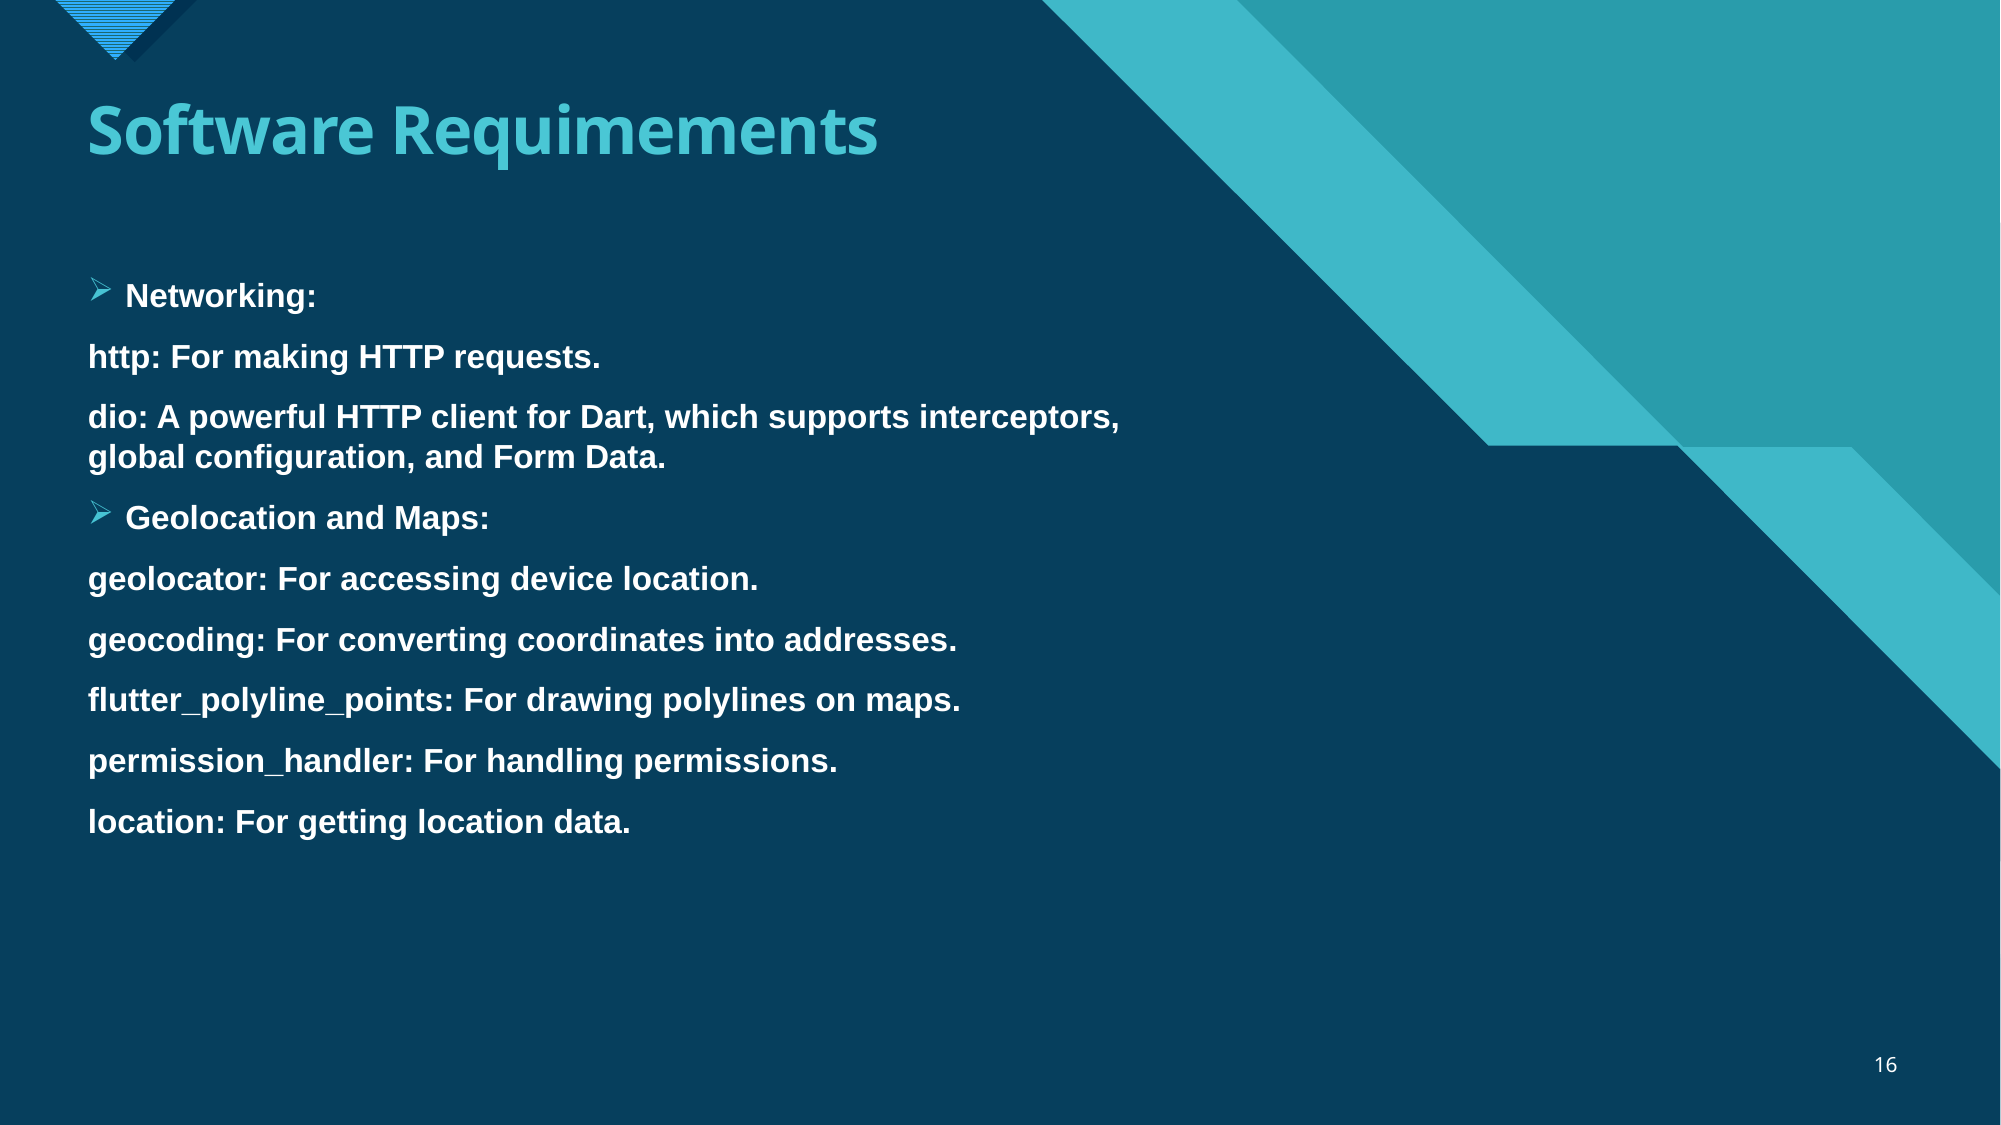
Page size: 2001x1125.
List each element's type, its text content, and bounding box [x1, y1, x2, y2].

slide_number 16 [1845, 1035, 1913, 1096]
title Software Requimements [72, 89, 1913, 177]
list Networking: http: For making HTTP requests. dio: A powerful HTTP client for Dart, which supports interceptors, global configuration, and Form Data. Geolocation and Maps: geolocator: For accessing device location. geocoding: For converting coordinates into addresses. flutter_polyline_points: For drawing polylines on maps. permission_handler: For handling permissions. location: For getting location data. [72, 266, 1175, 939]
